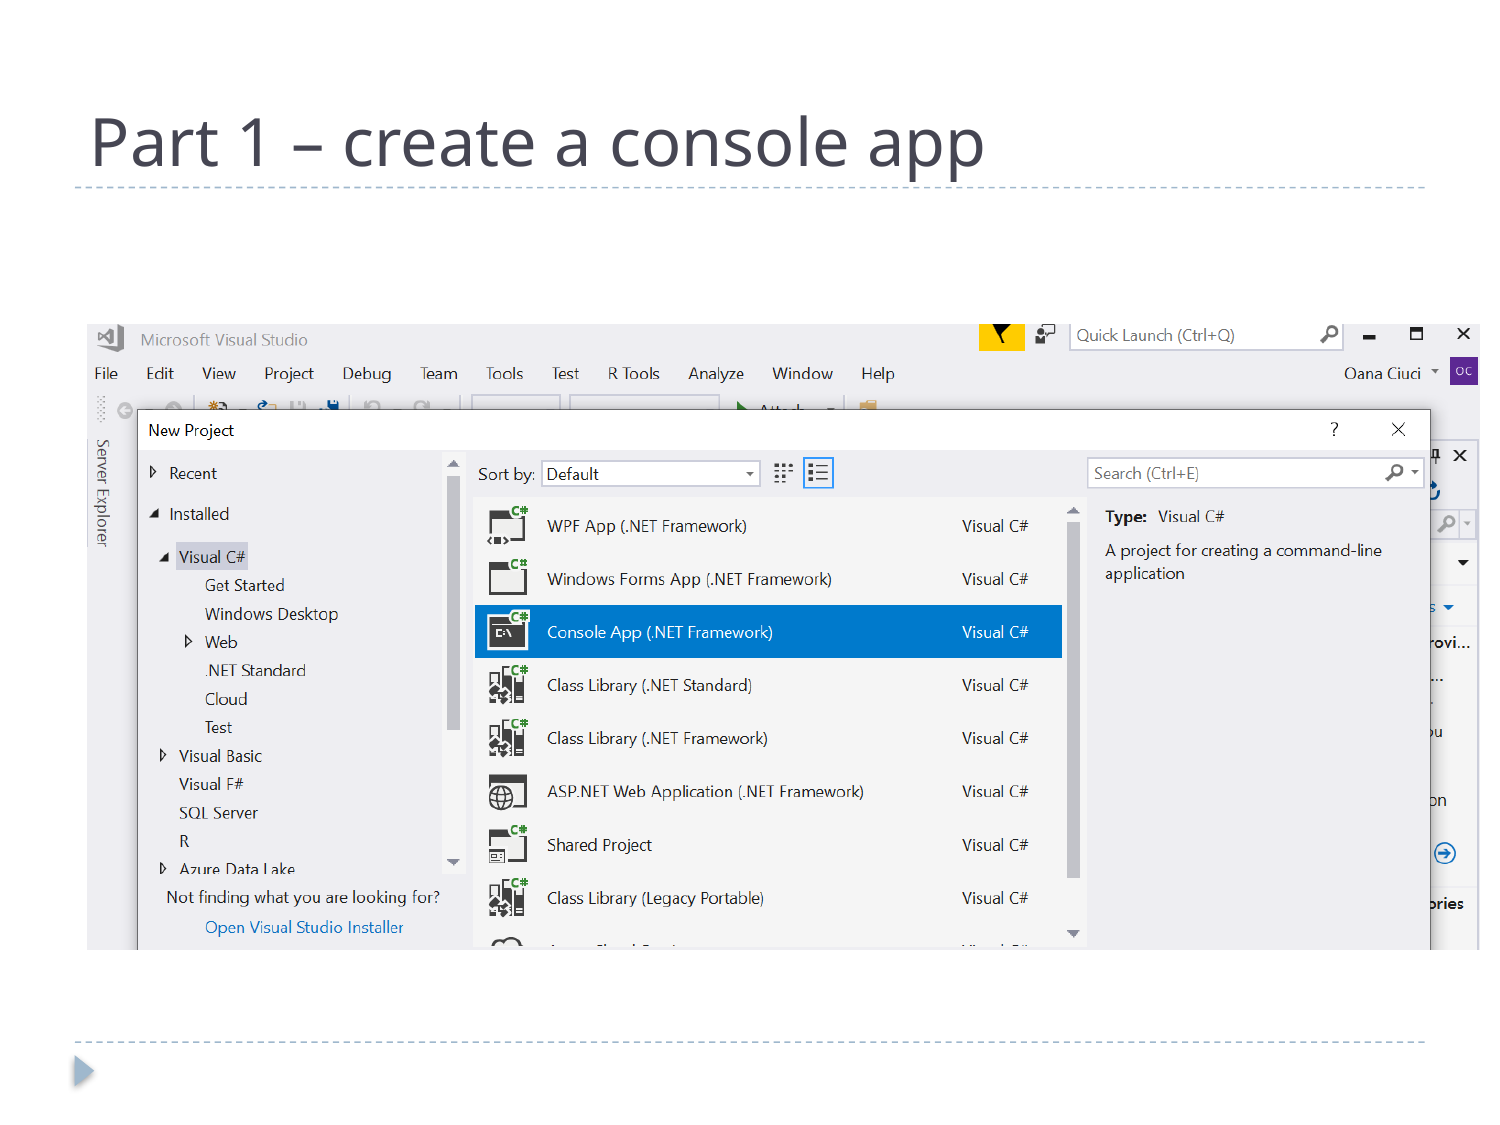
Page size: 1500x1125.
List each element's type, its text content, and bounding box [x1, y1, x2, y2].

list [87, 324, 1480, 951]
title Part 1 – create a console app [75, 24, 1425, 188]
